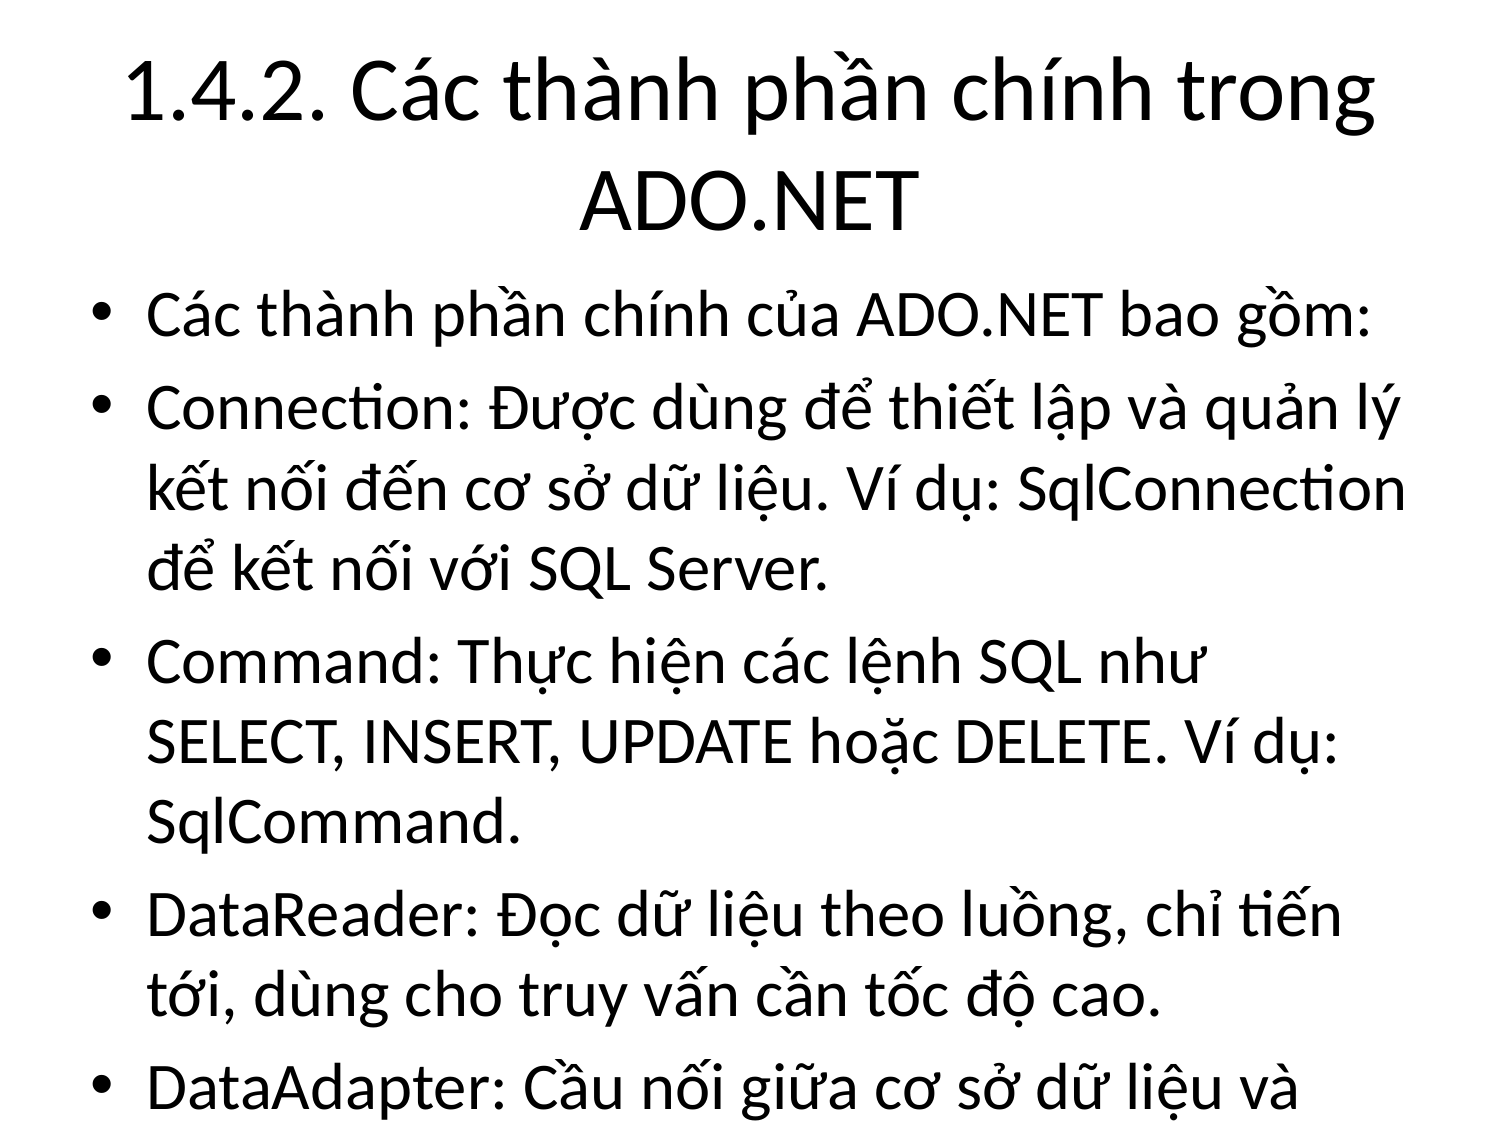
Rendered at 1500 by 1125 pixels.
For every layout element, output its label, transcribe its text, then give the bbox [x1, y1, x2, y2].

title 1.4.2. Các thành phần chính trong ADO.NET [75, 45, 1425, 233]
list Các thành phần chính của ADO.NET bao gồm: Connection: Được dùng để thiết lập và quản lý kết nối đến cơ sở dữ liệu. Ví dụ: SqlConnection để kết nối với SQL Server. Command: Thực hiện các lệnh SQL như SELECT, INSERT, UPDATE hoặc DELETE. Ví dụ: SqlCommand. DataReader: Đọc dữ liệu theo luồng, chỉ tiến tới, dùng cho truy vấn cần tốc độ cao. DataAdapter: Cầu nối giữa cơ sở dữ liệu và DataSet. Nó giúp đổ dữ liệu vào DataSet và cập nhật dữ liệu trở lại cơ sở dữ liệu. DataSet và DataTable: Các đối tượng lưu trữ dữ liệu tạm thời trong bộ nhớ, cho phép xử lý dữ liệu một cách linh hoạt mà không cần giữ kết nối đến CSDL liên tục . [75, 262, 1425, 1005]
